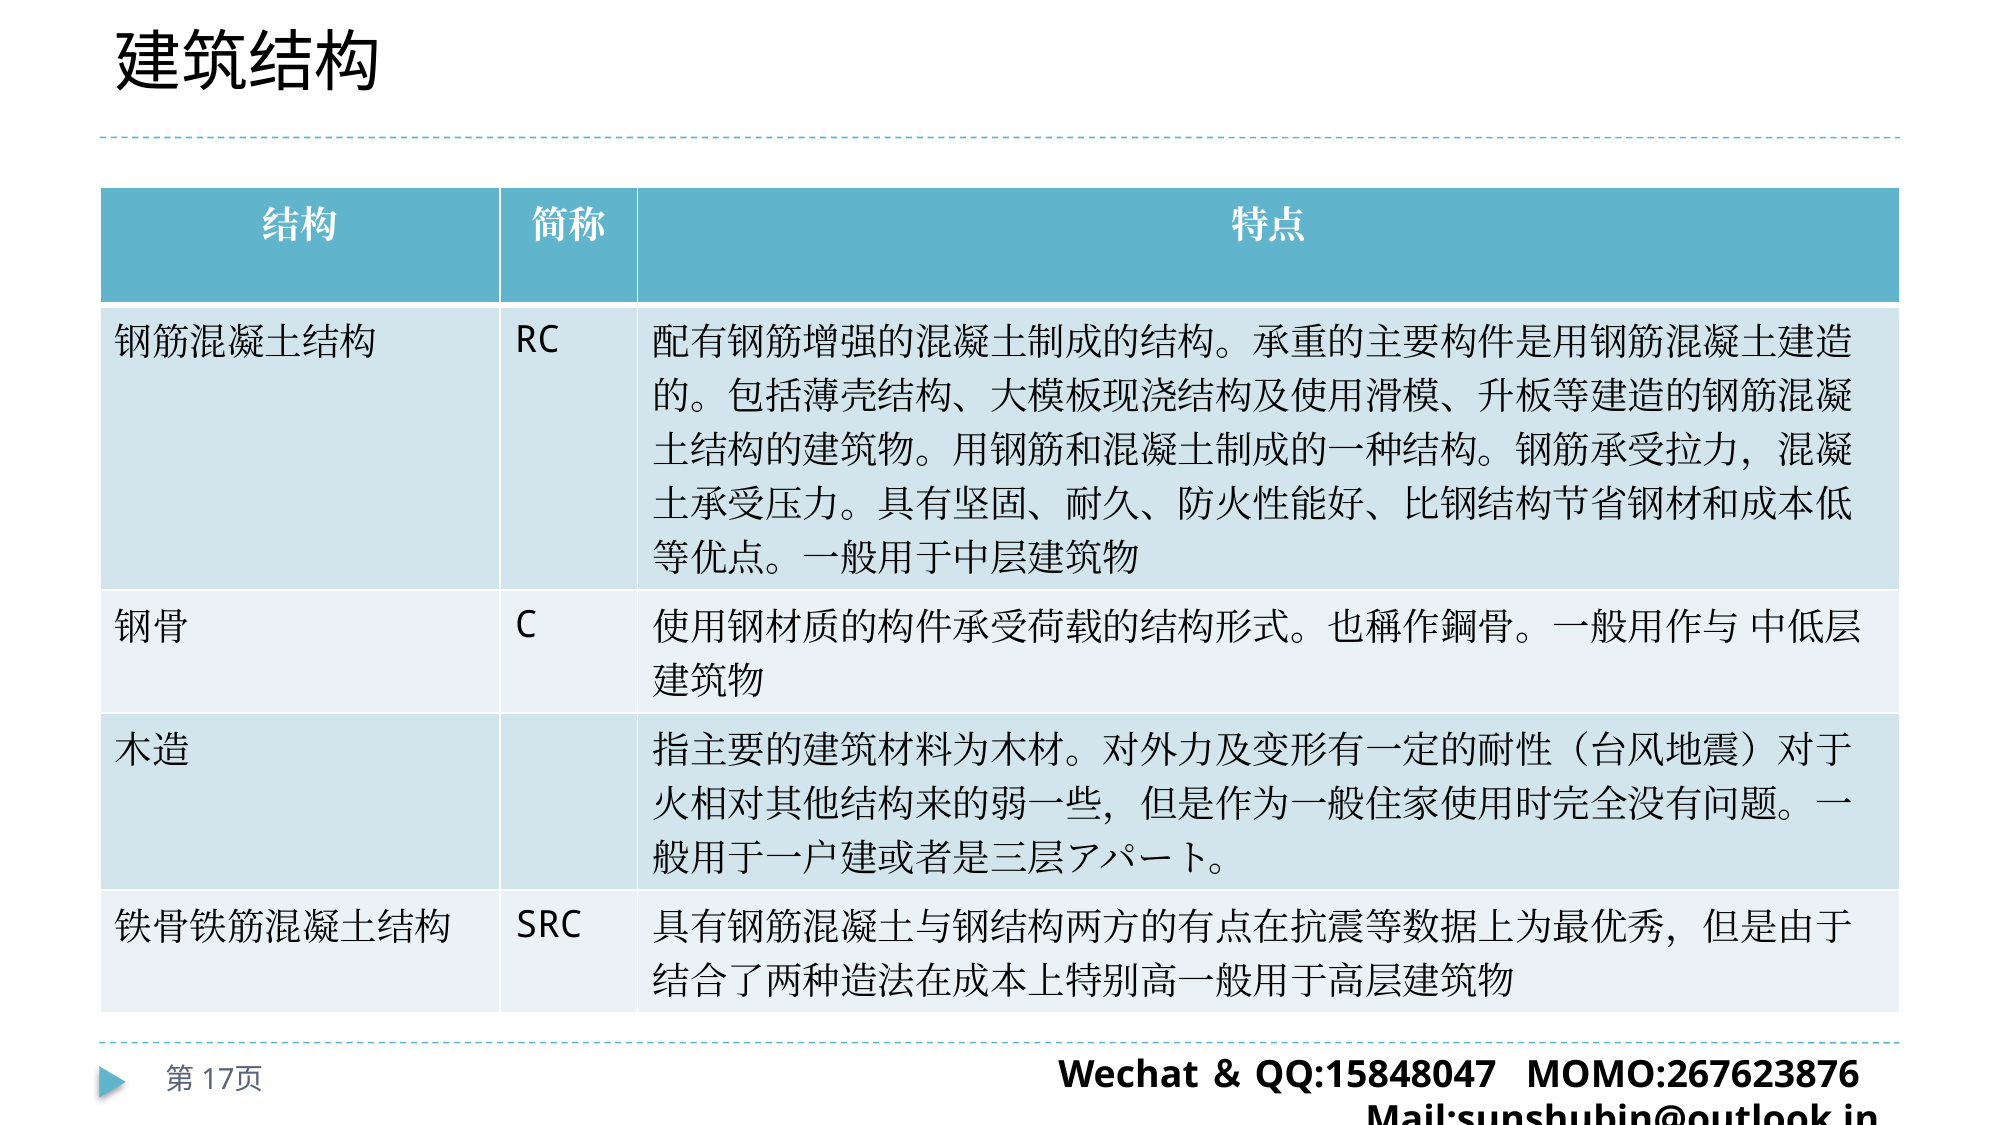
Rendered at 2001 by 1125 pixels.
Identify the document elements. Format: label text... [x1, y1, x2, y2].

table_cell 木造 [101, 714, 499, 889]
table_cell [501, 714, 637, 889]
table_cell C [501, 591, 637, 712]
table_cell SRC [501, 891, 637, 1012]
table_cell 钢骨 [101, 591, 499, 712]
table_cell 铁骨铁筋混凝土结构 [101, 891, 499, 1012]
slide_number 第17页 [150, 1053, 483, 1114]
table_cell 具有钢筋混凝土与钢结构两方的有点在抗震等数据上为最优秀，但是由于结合了两种造法在成本上特别高一般用于高层建筑物 [638, 891, 1899, 1012]
table_header 结构 [101, 188, 499, 302]
table_cell RC [501, 308, 637, 589]
title 建筑结构 [99, 11, 1900, 108]
table_cell 钢筋混凝土结构 [101, 308, 499, 589]
table_cell 配有钢筋增强的混凝土制成的结构。承重的主要构件是用钢筋混凝土建造的。包括薄壳结构、大模板现浇结构及使用滑模、升板等建造的钢筋混凝土结构的建筑物。用钢筋和混凝土制成的一种结构。钢筋承受拉力，混凝土承受压力。具有坚固、耐久、防火性能好、比钢结构节省钢材和成本低等优点。一般用于中层建筑物 [638, 308, 1899, 589]
table_cell 使用钢材质的构件承受荷载的结构形式。也稱作鋼骨。一般用作与 中低层建筑物 [638, 591, 1899, 712]
table_header 特点 [638, 188, 1899, 302]
table_cell 指主要的建筑材料为木材。对外力及变形有一定的耐性（台风地震）对于火相对其他结构来的弱一些，但是作为一般住家使用时完全没有问题。一般用于一户建或者是三层アパート。 [638, 714, 1899, 889]
table_header 简称 [501, 188, 637, 302]
